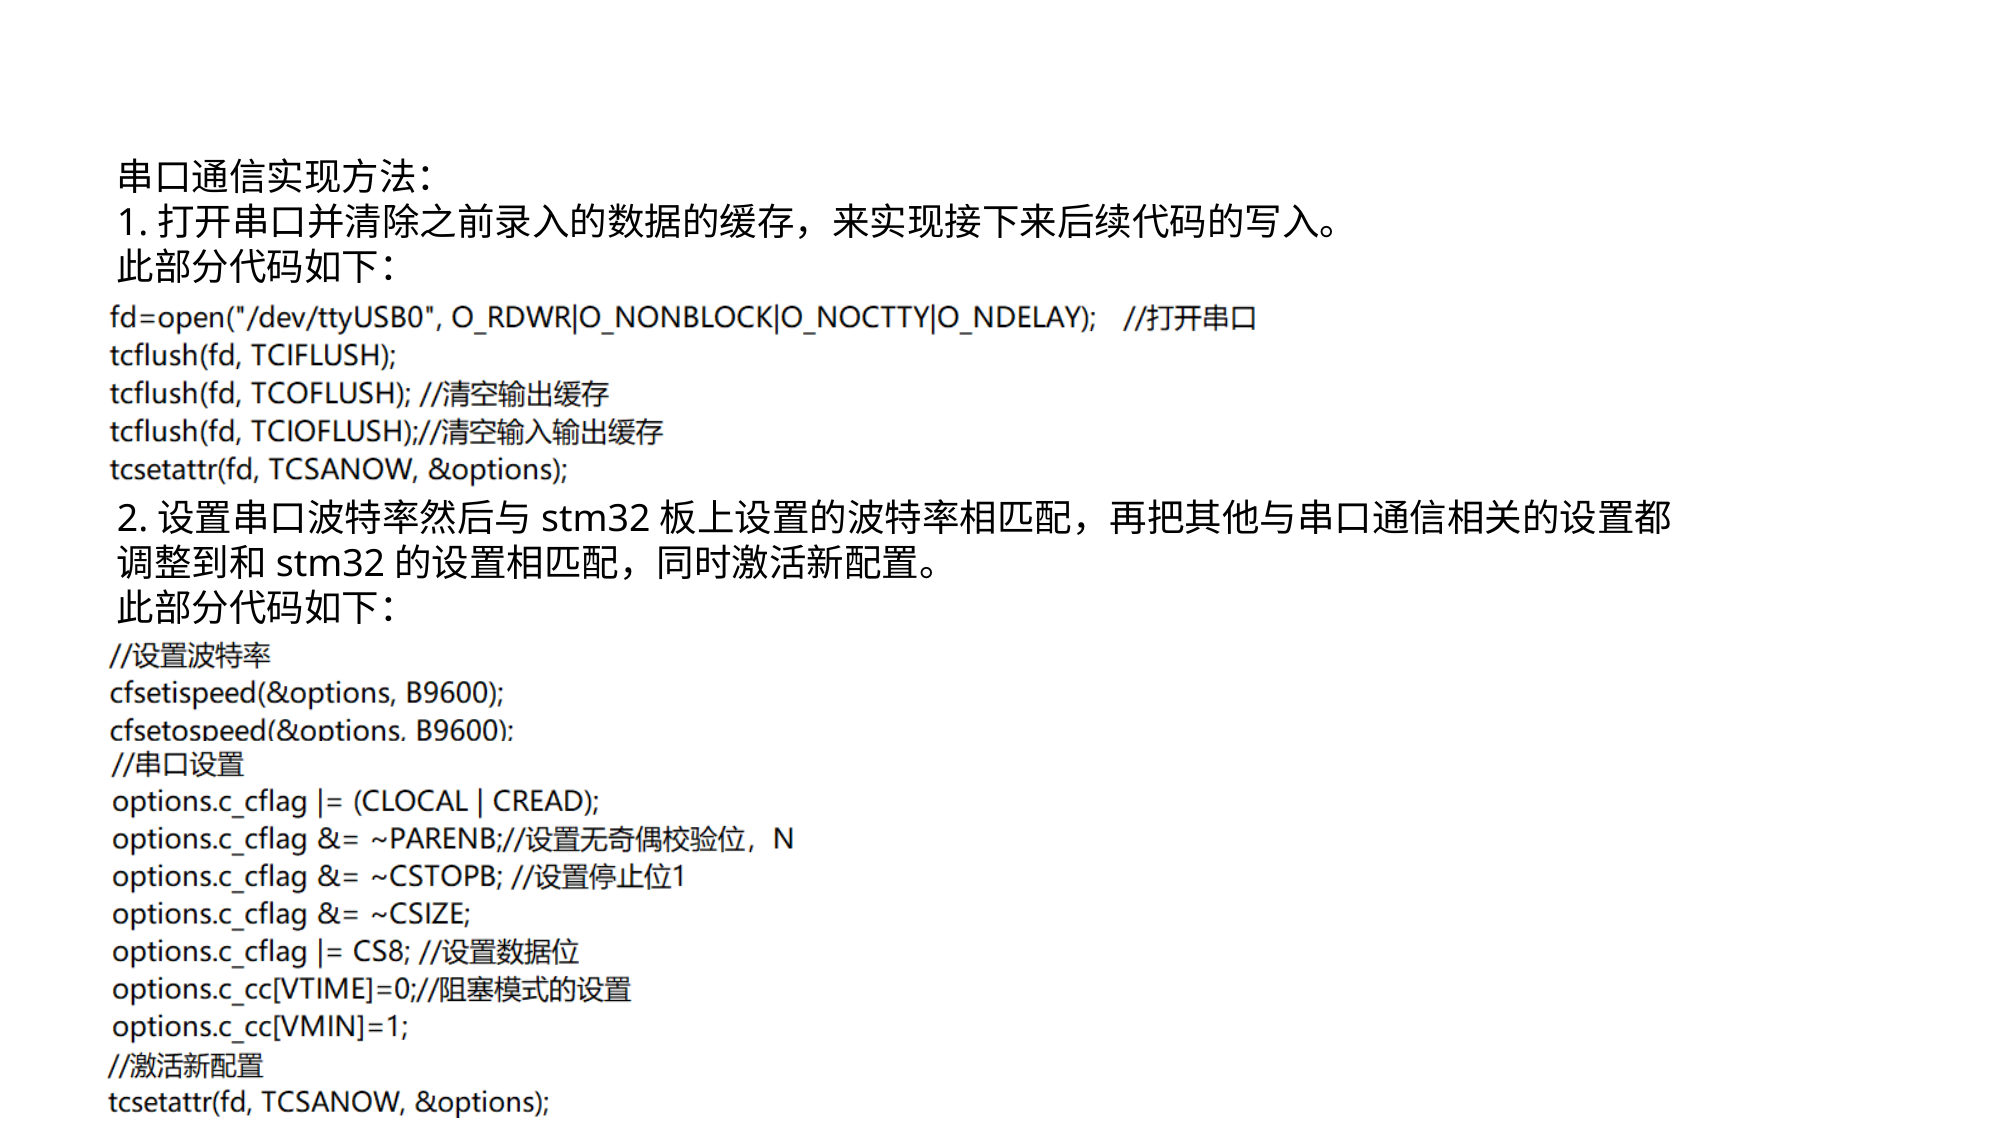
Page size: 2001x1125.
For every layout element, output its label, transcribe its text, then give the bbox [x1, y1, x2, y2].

text_box 串口通信实现方法： 1.打开串口并清除之前录入的数据的缓存，来实现接下来后续代码的写入。 此部分代码如下： [102, 145, 1700, 296]
picture [102, 297, 1260, 487]
picture [102, 637, 805, 1118]
text_box 2.设置串口波特率然后与stm32板上设置的波特率相匹配，再把其他与串口通信相关的设置都调整到和stm32的设置相匹配，同时激活新配置。 此部分代码如下： [102, 486, 1700, 636]
